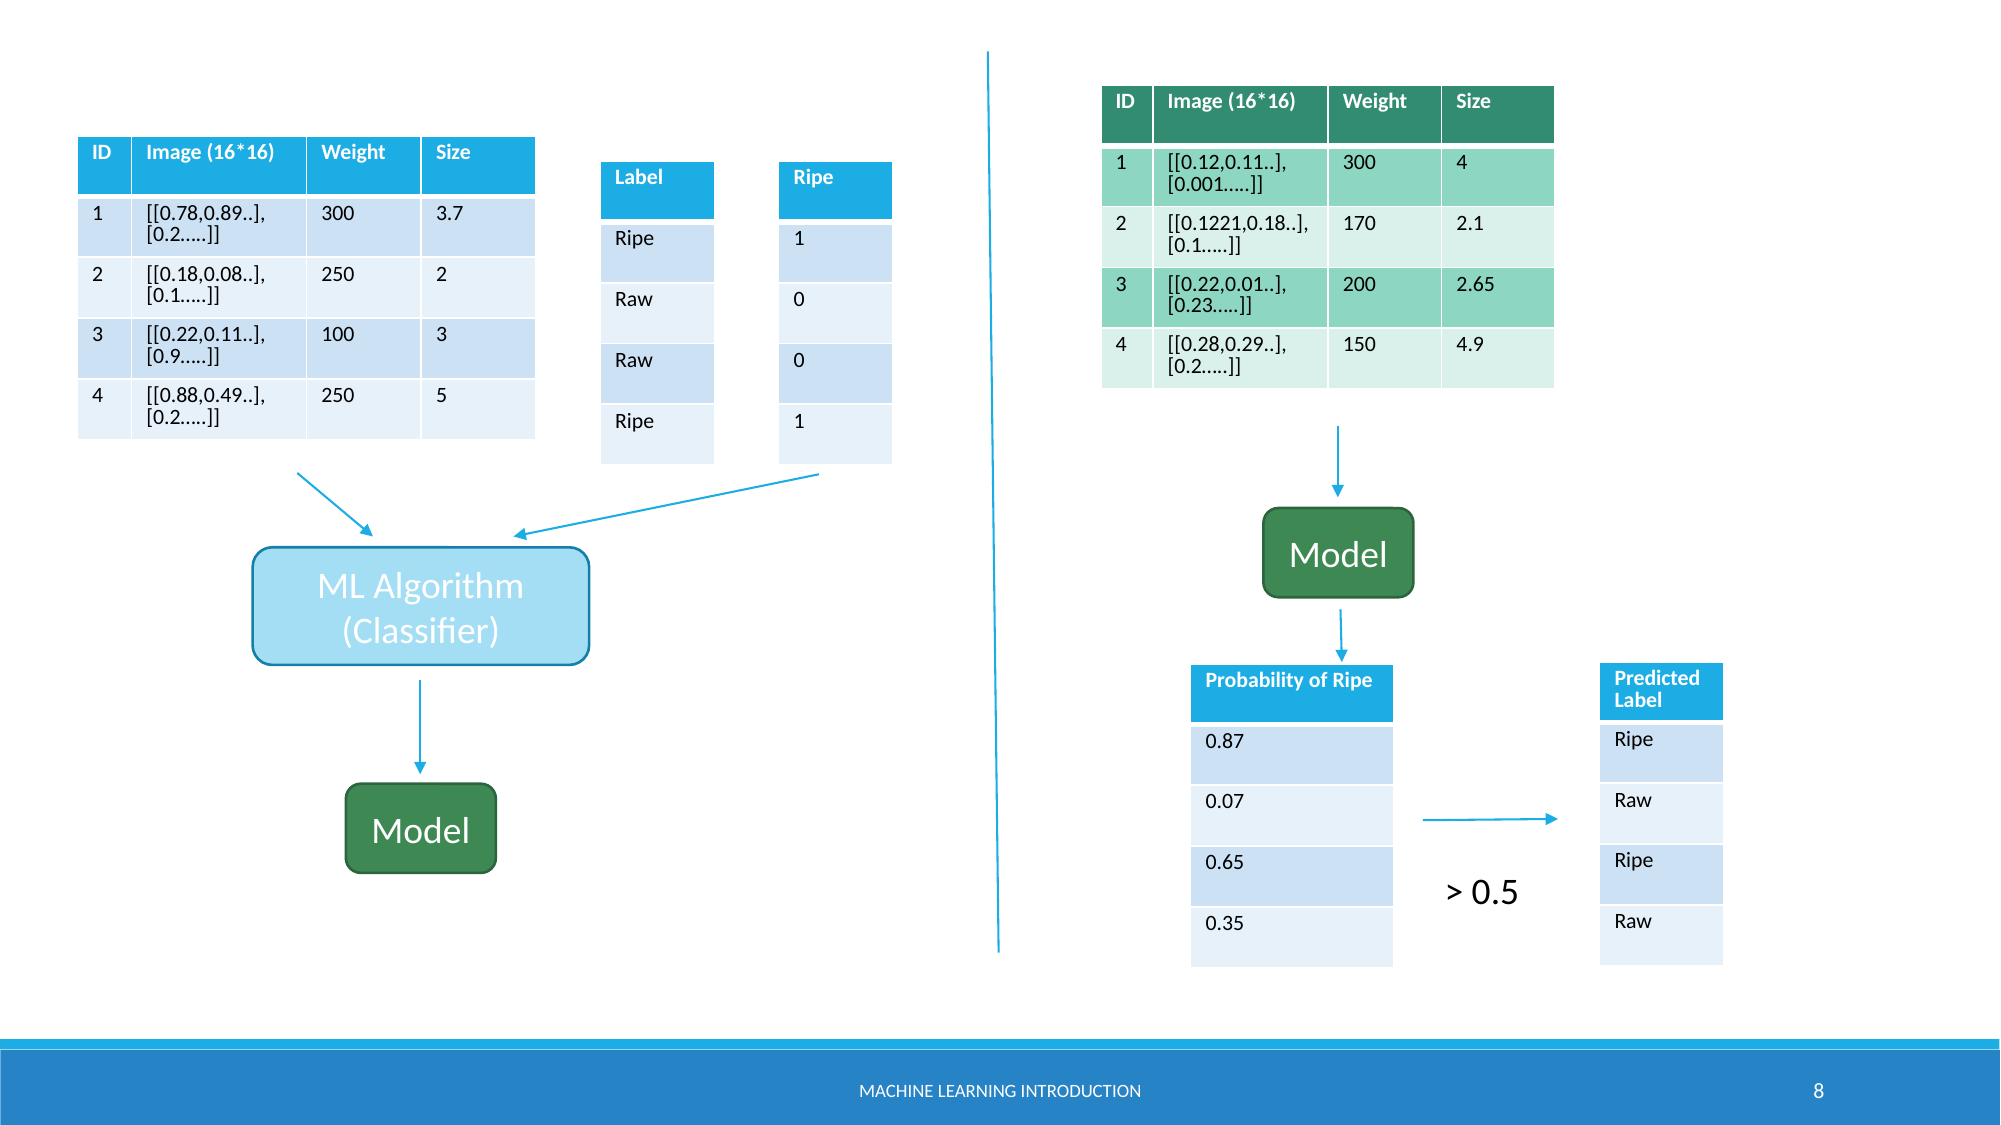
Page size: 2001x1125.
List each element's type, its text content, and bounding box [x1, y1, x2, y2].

table_cell 0.65 [1191, 847, 1393, 906]
table_cell Raw [601, 344, 714, 403]
table_cell 2 [78, 258, 131, 317]
table_cell 0.35 [1191, 908, 1393, 967]
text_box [512, 473, 820, 537]
table_header ID [78, 137, 131, 194]
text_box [296, 472, 374, 537]
table_cell [[0.88,0.49..], [0.2…..]] [132, 380, 306, 439]
table_cell 2.1 [1442, 207, 1554, 267]
table_cell 3 [1102, 268, 1152, 327]
table_cell [[0.18,0.08..], [0.1…..]] [132, 258, 306, 317]
table_cell 4 [1102, 329, 1152, 388]
table_header ID [1102, 86, 1152, 143]
table_cell [[0.22,0.11..], [0.9…..]] [132, 319, 306, 378]
table_cell 0.07 [1191, 786, 1393, 845]
text_box Model [344, 782, 498, 875]
table_cell 3 [422, 319, 535, 378]
text_box > 0.5 [1429, 859, 1560, 920]
table_header Probability of Ripe [1191, 665, 1393, 722]
table_cell [[0.1221,0.18..], [0.1…..]] [1154, 207, 1327, 267]
text_box ML Algorithm (Classifier) [251, 545, 591, 667]
table_header Image (16*16) [1154, 86, 1327, 143]
table_cell 2.65 [1442, 268, 1554, 327]
table_cell [[0.12,0.11..], [0.001…..]] [1154, 149, 1327, 206]
footer Machine Learning Introduction [604, 1059, 1396, 1120]
table_cell 4.9 [1442, 329, 1554, 388]
table_cell Ripe [601, 405, 714, 464]
table_header Label [601, 162, 714, 219]
table_cell 2 [422, 258, 535, 317]
table_cell [[0.78,0.89..], [0.2…..]] [132, 199, 306, 256]
table_cell Raw [1600, 906, 1723, 965]
table_header Weight [307, 137, 420, 194]
table_cell 1 [779, 225, 892, 282]
table_cell 3.7 [422, 199, 535, 256]
table_cell Raw [1600, 784, 1723, 843]
table_header Ripe [779, 162, 892, 219]
table_cell [[0.22,0.01..], [0.23…..]] [1154, 268, 1327, 327]
table_header Image (16*16) [132, 137, 306, 194]
table_cell 4 [78, 380, 131, 439]
table_header Predicted Label [1600, 663, 1723, 720]
table_header Weight [1329, 86, 1441, 143]
table_cell 1 [1102, 149, 1152, 206]
slide_number 8 [1624, 1059, 1840, 1120]
table_cell 0 [779, 284, 892, 343]
table_header Size [1442, 86, 1554, 143]
text_box Model [1262, 506, 1415, 599]
table_cell 4 [1442, 149, 1554, 206]
table_cell 250 [307, 380, 420, 439]
table_cell [[0.28,0.29..], [0.2…..]] [1154, 329, 1327, 388]
table_cell 5 [422, 380, 535, 439]
table_header Size [422, 137, 535, 194]
table_cell Ripe [1600, 845, 1723, 904]
table_cell 1 [78, 199, 131, 256]
table_cell Ripe [1600, 725, 1723, 782]
table_cell 0.87 [1191, 727, 1393, 784]
table_cell 100 [307, 319, 420, 378]
table_cell 0 [779, 344, 892, 403]
table_cell Ripe [601, 225, 714, 282]
table_cell 300 [307, 199, 420, 256]
table_cell 2 [1102, 207, 1152, 267]
table_cell Raw [601, 284, 714, 343]
table_cell 200 [1329, 268, 1441, 327]
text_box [987, 50, 1000, 954]
table_cell 250 [307, 258, 420, 317]
table_cell 3 [78, 319, 131, 378]
table_cell 1 [779, 405, 892, 464]
table_cell 300 [1329, 149, 1441, 206]
table_cell 150 [1329, 329, 1441, 388]
table_cell 170 [1329, 207, 1441, 267]
